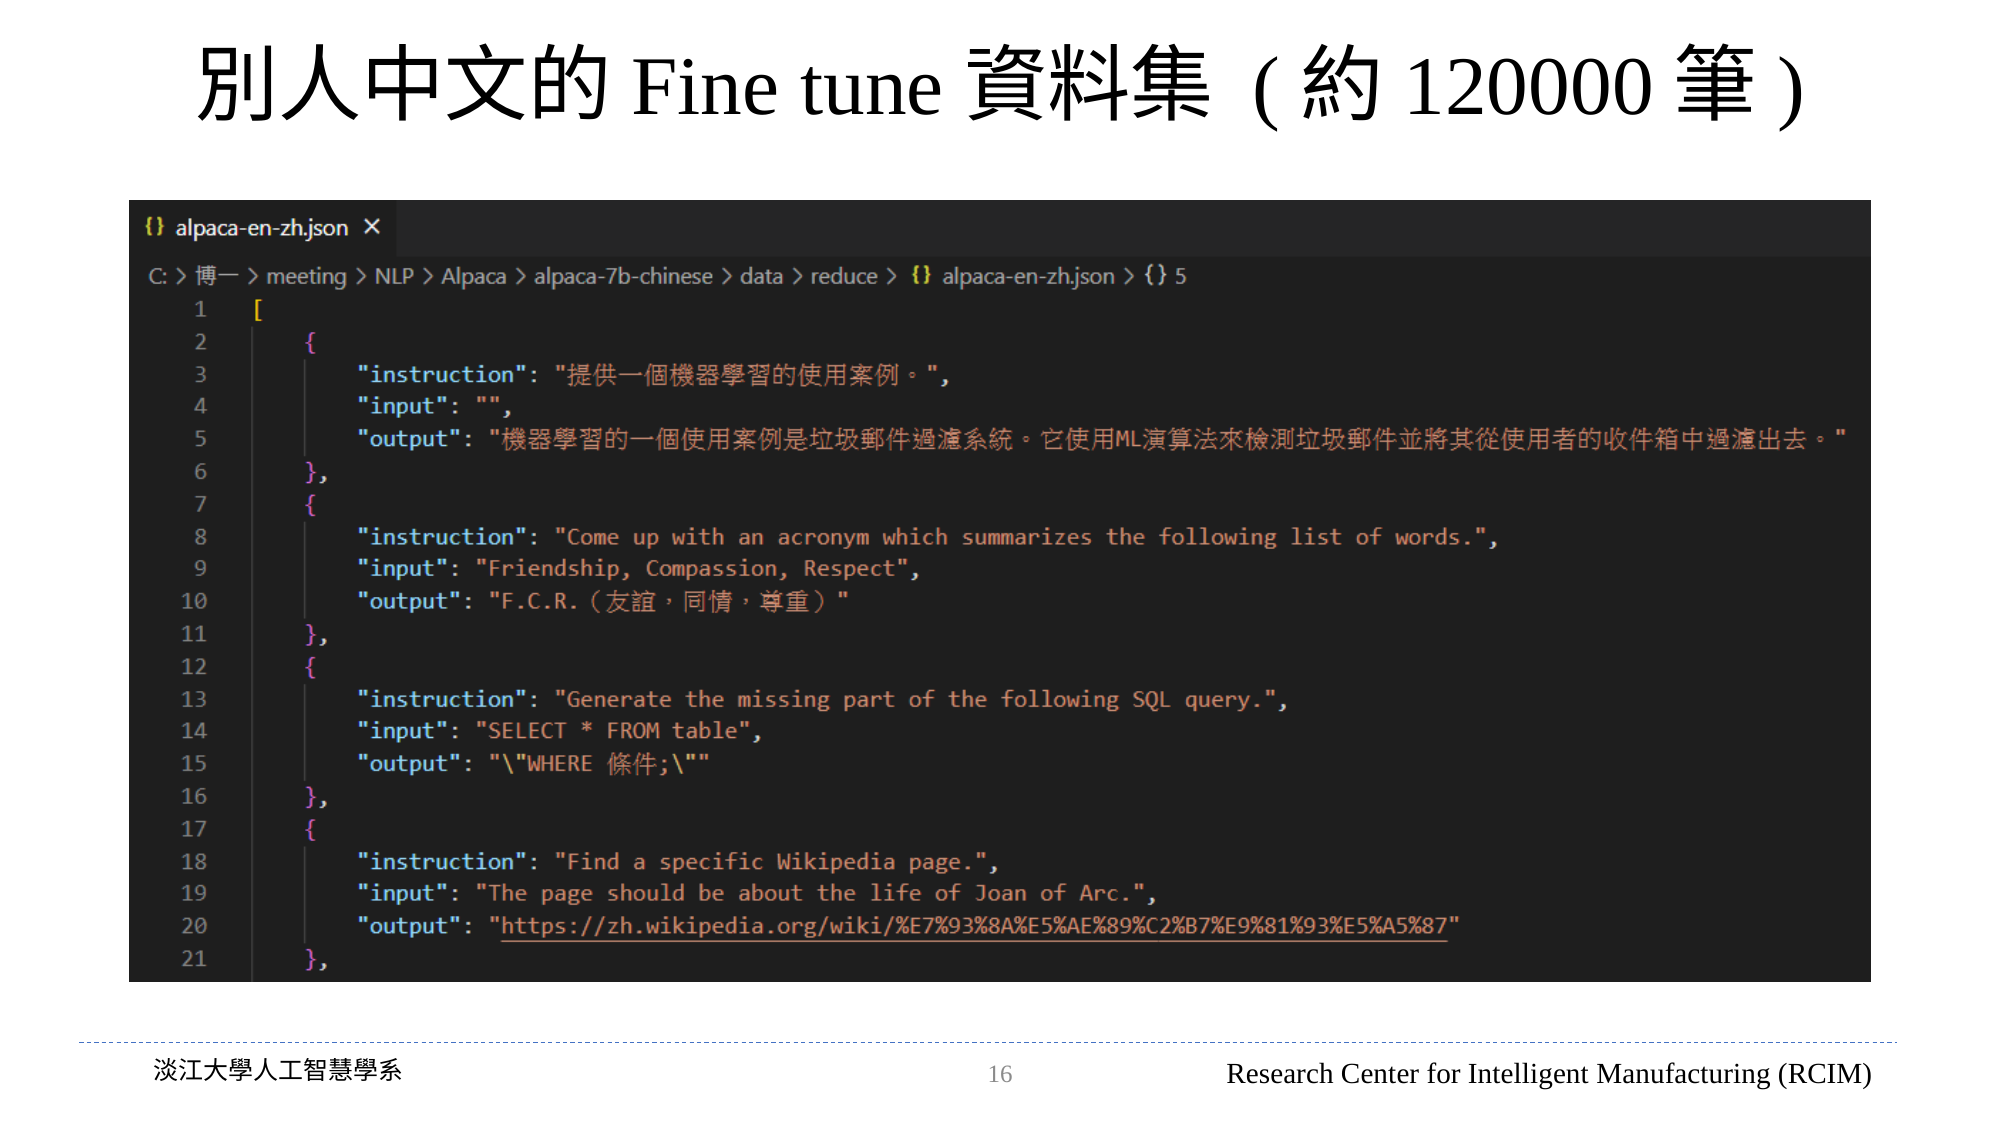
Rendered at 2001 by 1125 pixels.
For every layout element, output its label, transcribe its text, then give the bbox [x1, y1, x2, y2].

text_box 別人中文的Fine tune資料集 (約120000筆) [0, 24, 2000, 139]
picture [129, 200, 1871, 983]
slide_number 16 [0, 1042, 2000, 1103]
